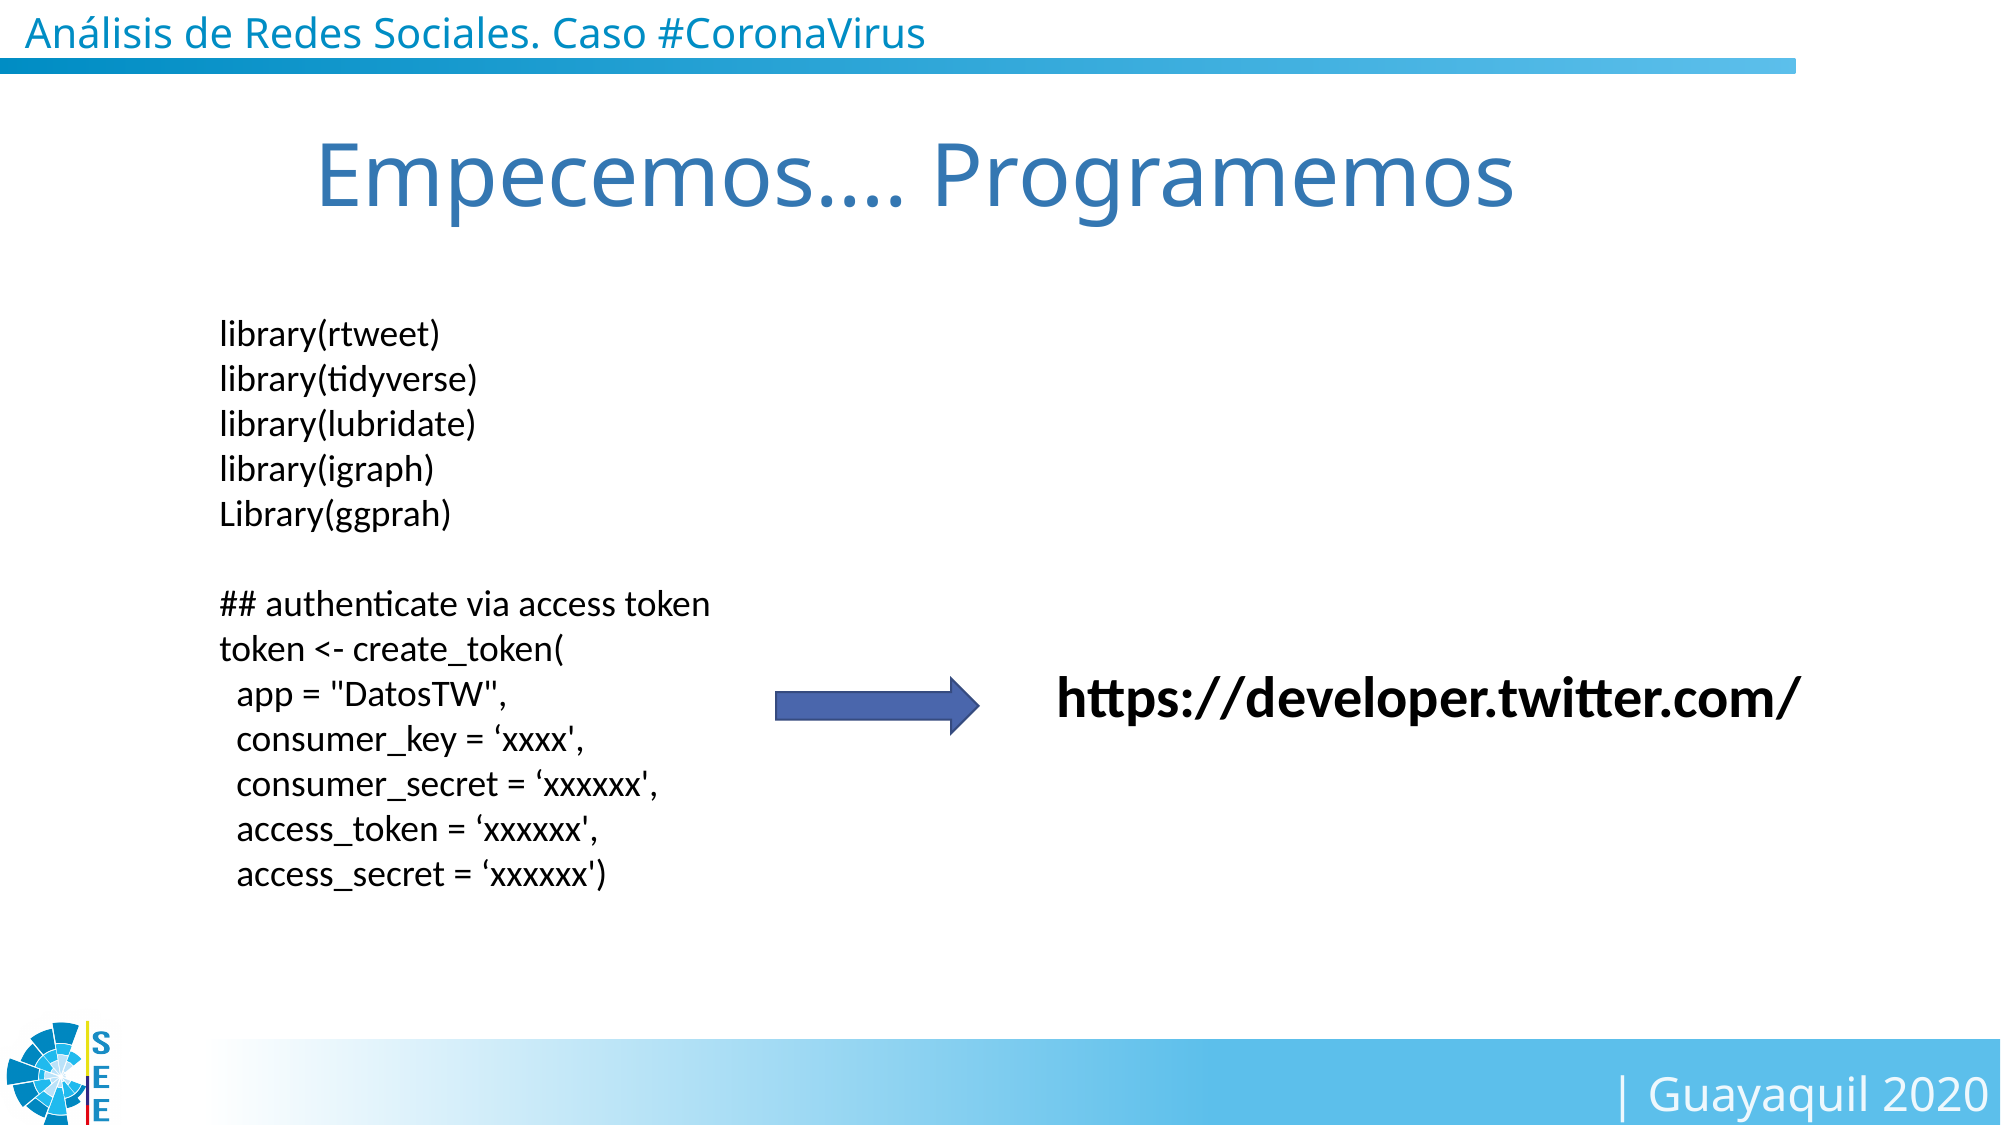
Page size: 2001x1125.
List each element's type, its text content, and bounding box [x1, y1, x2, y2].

text_box Análisis de Redes Sociales. Caso #CoronaVirus [9, 6, 1990, 66]
text_box [0, 58, 1796, 75]
picture [1, 1013, 123, 1125]
text_box [204, 1038, 2000, 1125]
text_box | Guayaquil 2020 [591, 1062, 2000, 1125]
title Empecemos…. Programemos [294, 112, 1537, 244]
text_box library(rtweet) library(tidyverse) library(lubridate) library(igraph) Library(ggprah) ## authenticate via access token token <- create_token( app = "DatosTW", consumer_key = ‘xxxx', consumer_secret = ‘xxxxxx', access_token = ‘xxxxxx', access_secret = ‘xxxxxx') [204, 301, 1719, 902]
text_box [775, 676, 981, 736]
text_box https://developer.twitter.com/ [1041, 651, 1817, 737]
